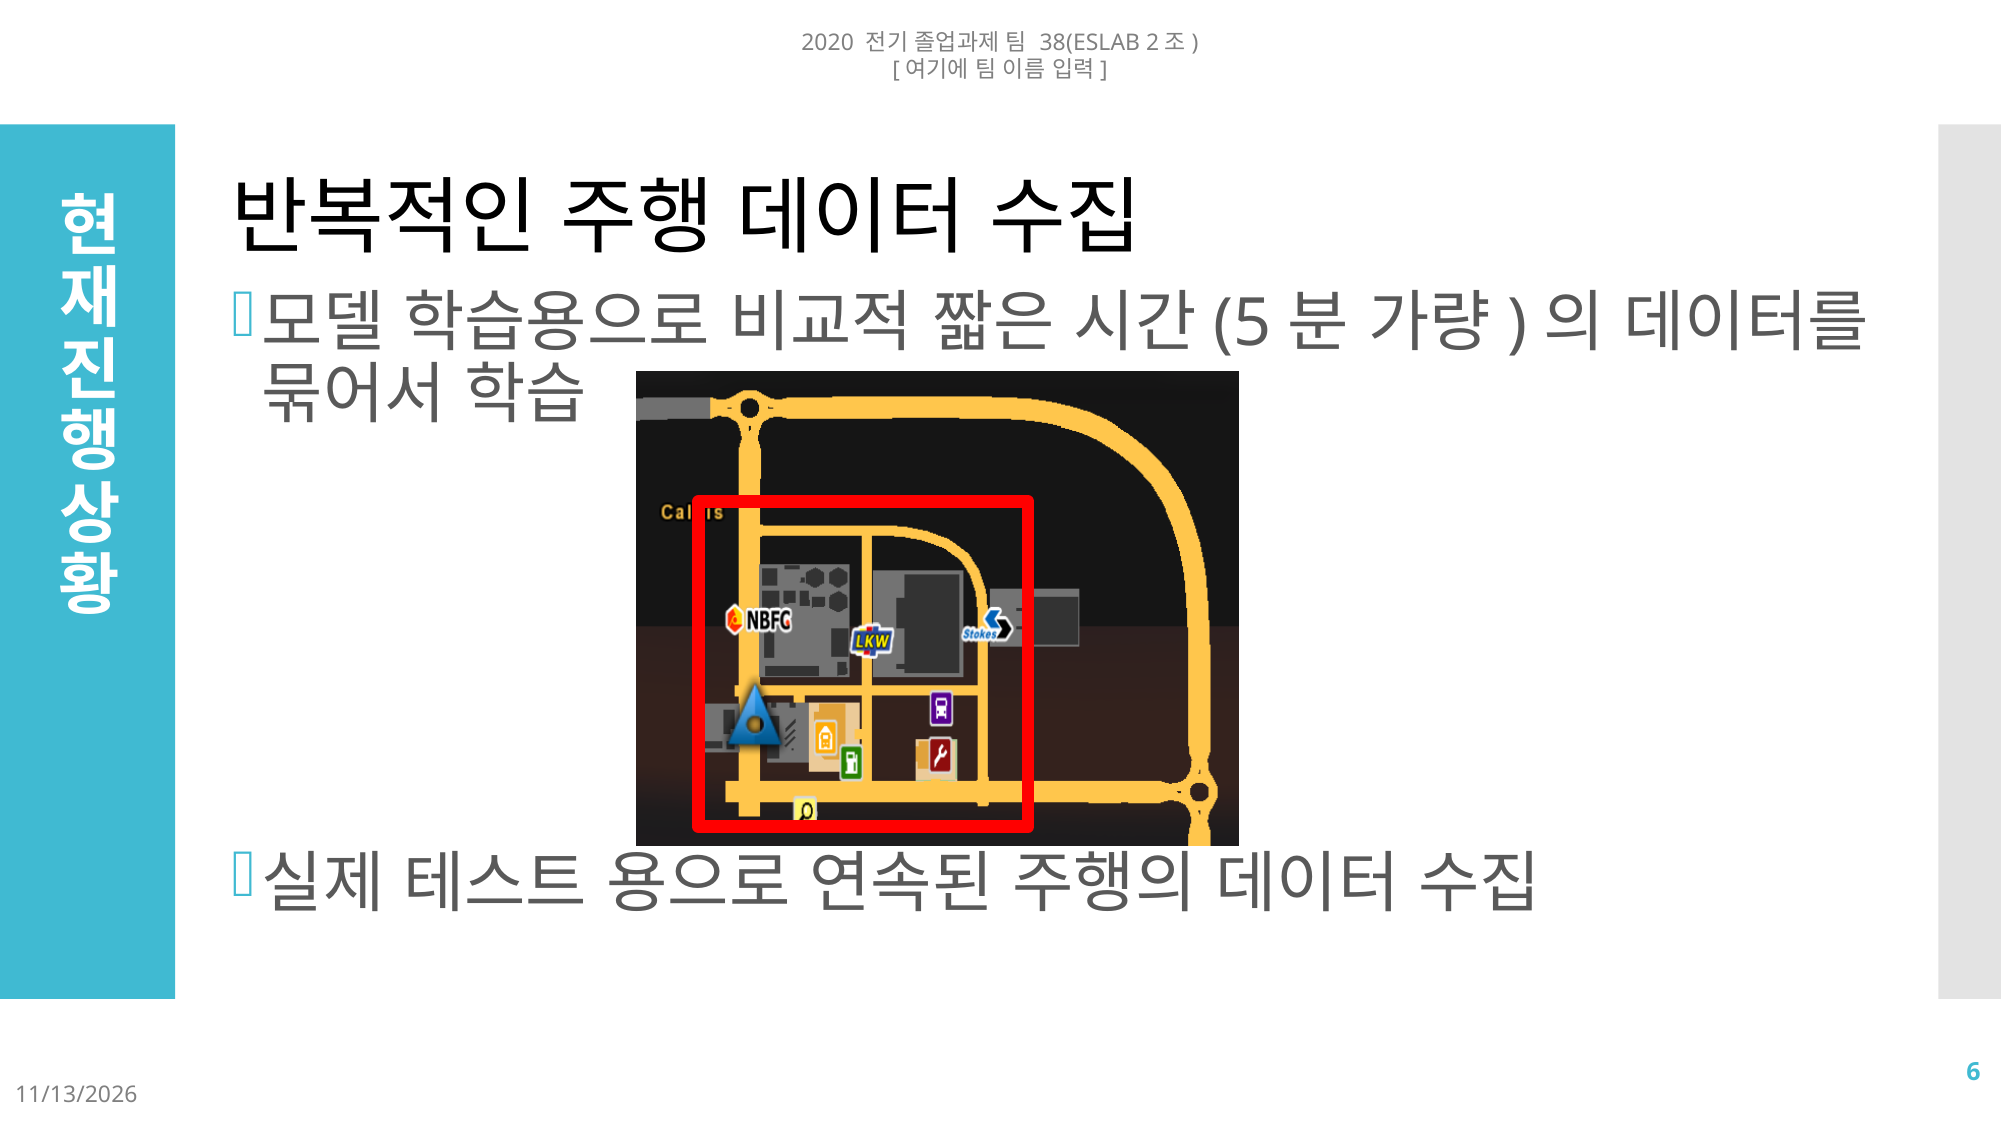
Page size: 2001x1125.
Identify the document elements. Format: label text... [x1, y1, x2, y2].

text_box 반복적인 주행 데이터 수집 [216, 155, 1263, 271]
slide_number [0, 1065, 450, 1125]
text_box 2020 전기 졸업과제 팀 38(ESLAB 2조) [여기에 팀 이름 입력] [515, 24, 1485, 85]
list 모델 학습용으로 비교적 짧은 시간(5분 가량)의 데이터를 묶어서 학습 실제 테스트 용으로 연속된 주행의 데이터 수집 [216, 184, 1901, 1025]
picture [636, 371, 1239, 846]
slide_number 6 [1744, 1042, 1996, 1103]
title 현재 진행 상황 [41, 184, 138, 940]
